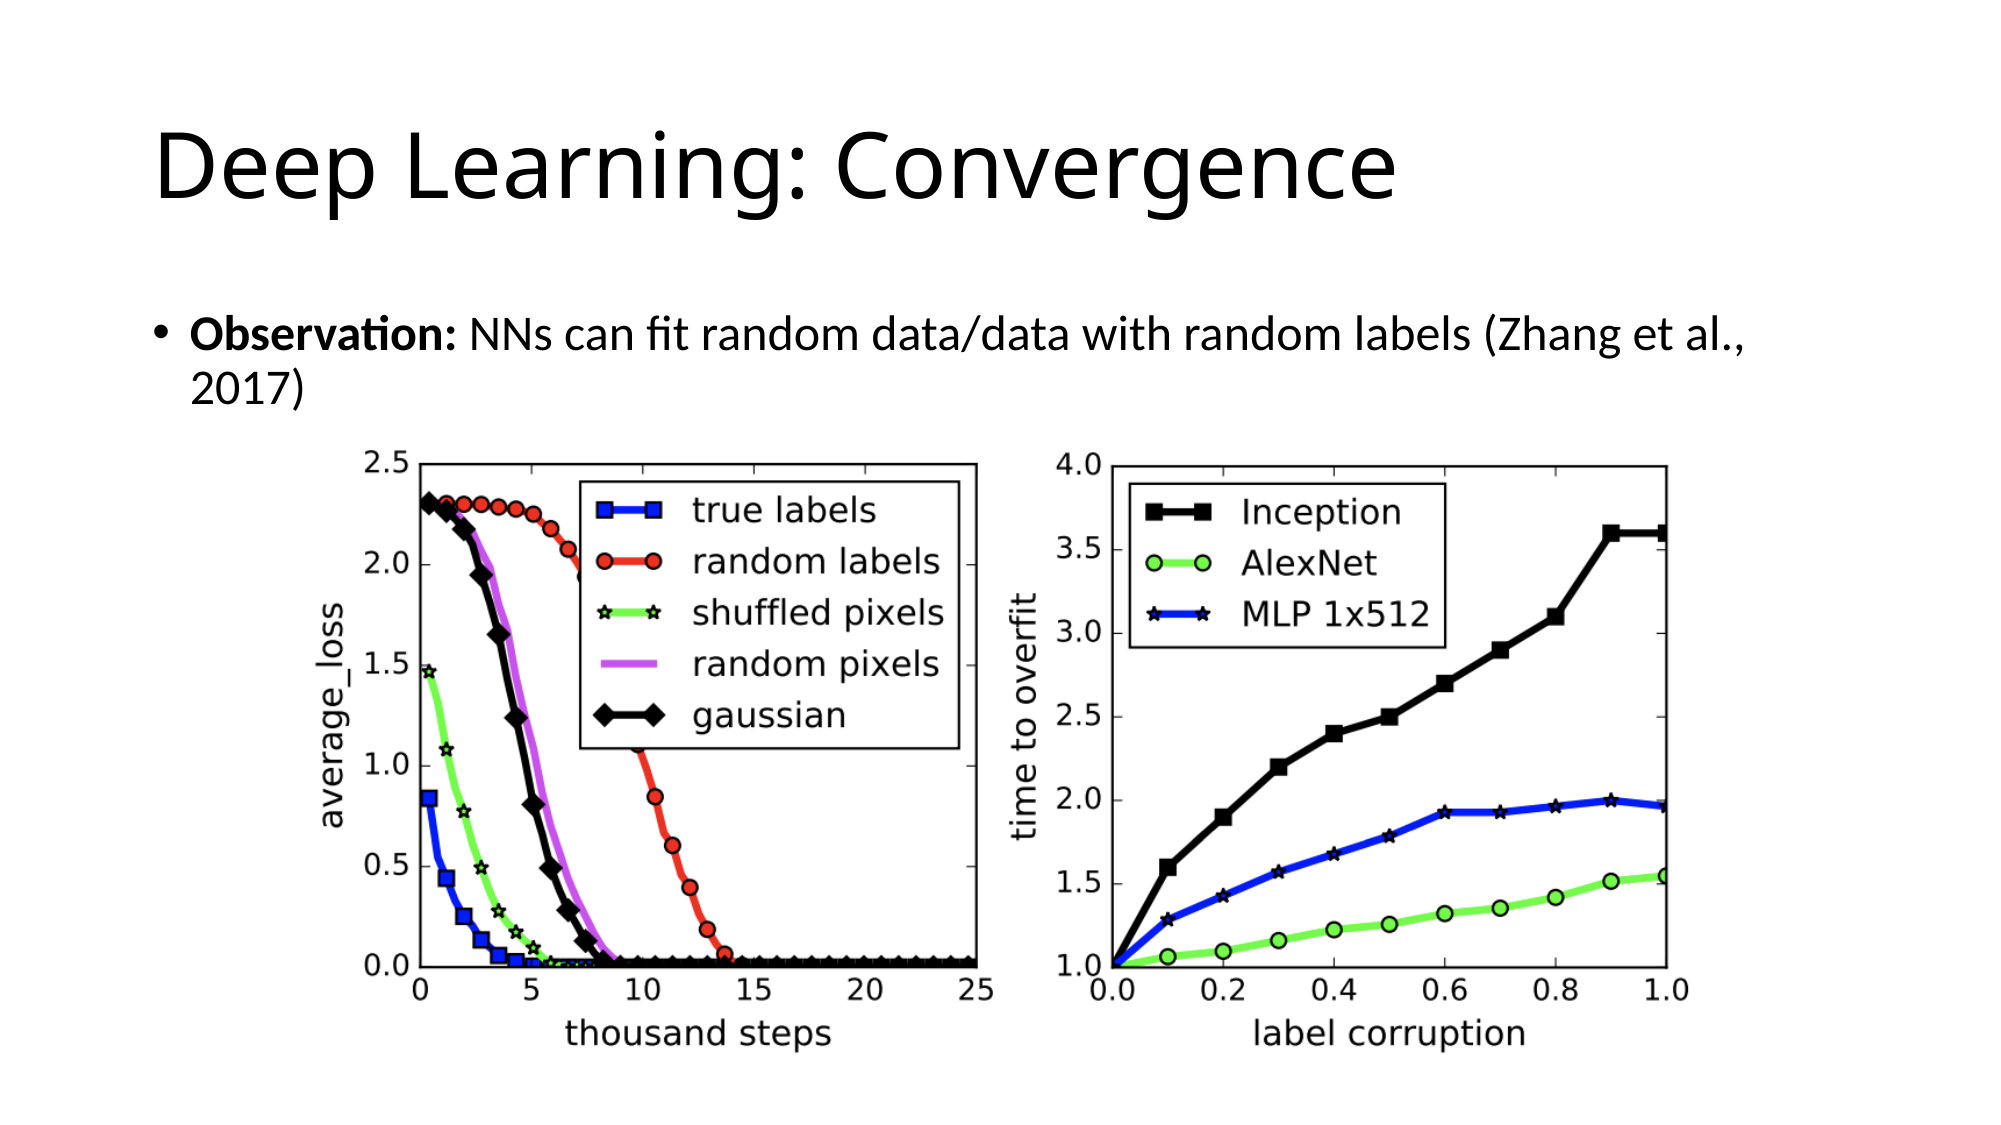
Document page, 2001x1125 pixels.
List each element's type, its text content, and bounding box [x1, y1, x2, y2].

title Deep Learning: Convergence [137, 59, 1863, 278]
list Observation: NNs can fit random data/data with random labels (Zhang et al., 2017) [137, 299, 1863, 1014]
picture [306, 442, 1694, 1059]
